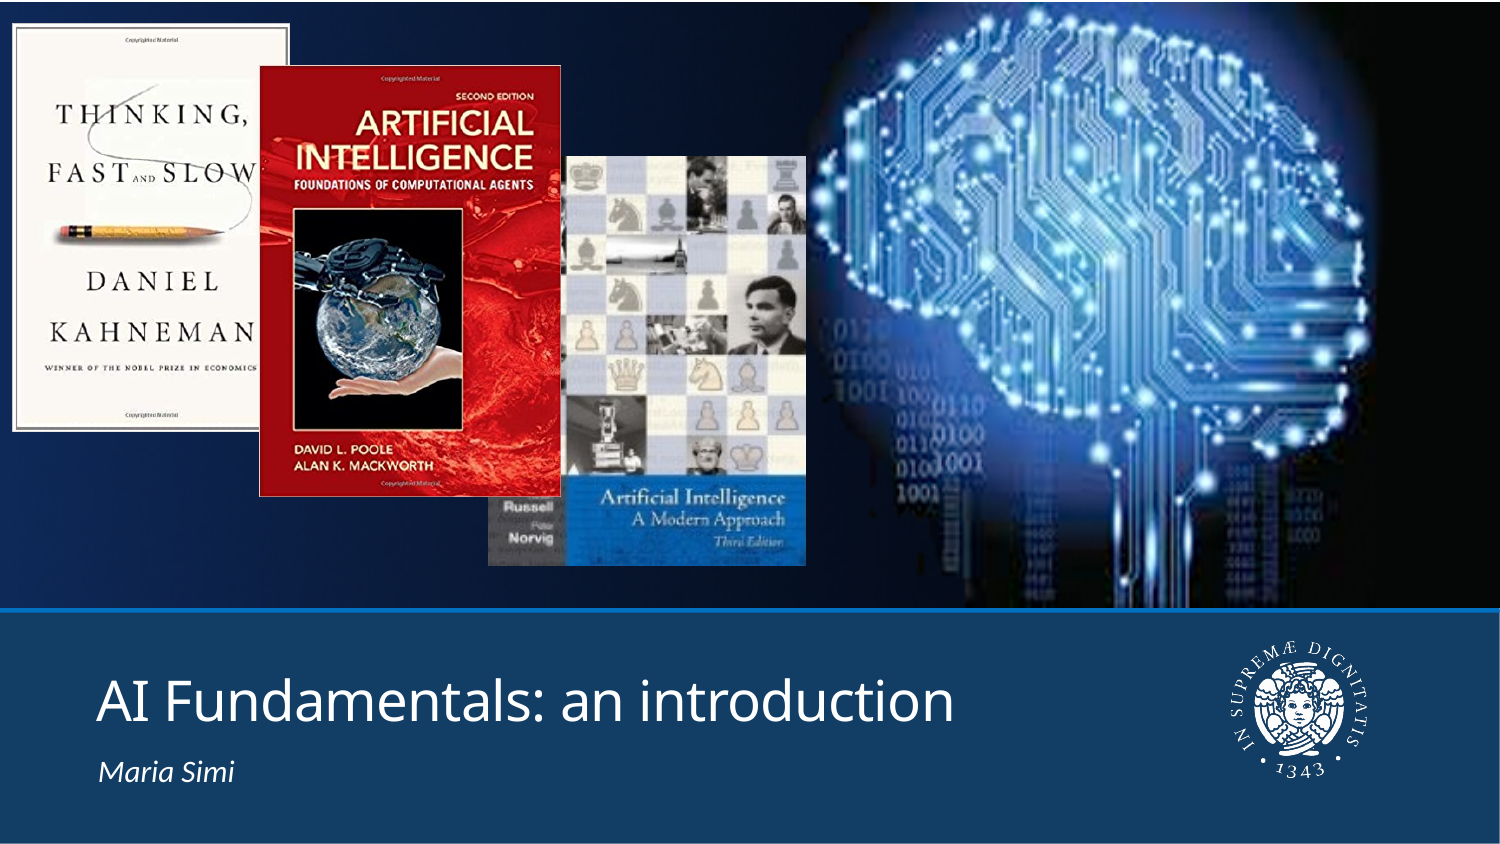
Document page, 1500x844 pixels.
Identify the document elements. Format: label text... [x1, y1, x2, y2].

title AI Fundamentals: an introduction [81, 632, 1326, 734]
list Maria Simi [82, 733, 1212, 807]
picture [0, 2, 1500, 608]
